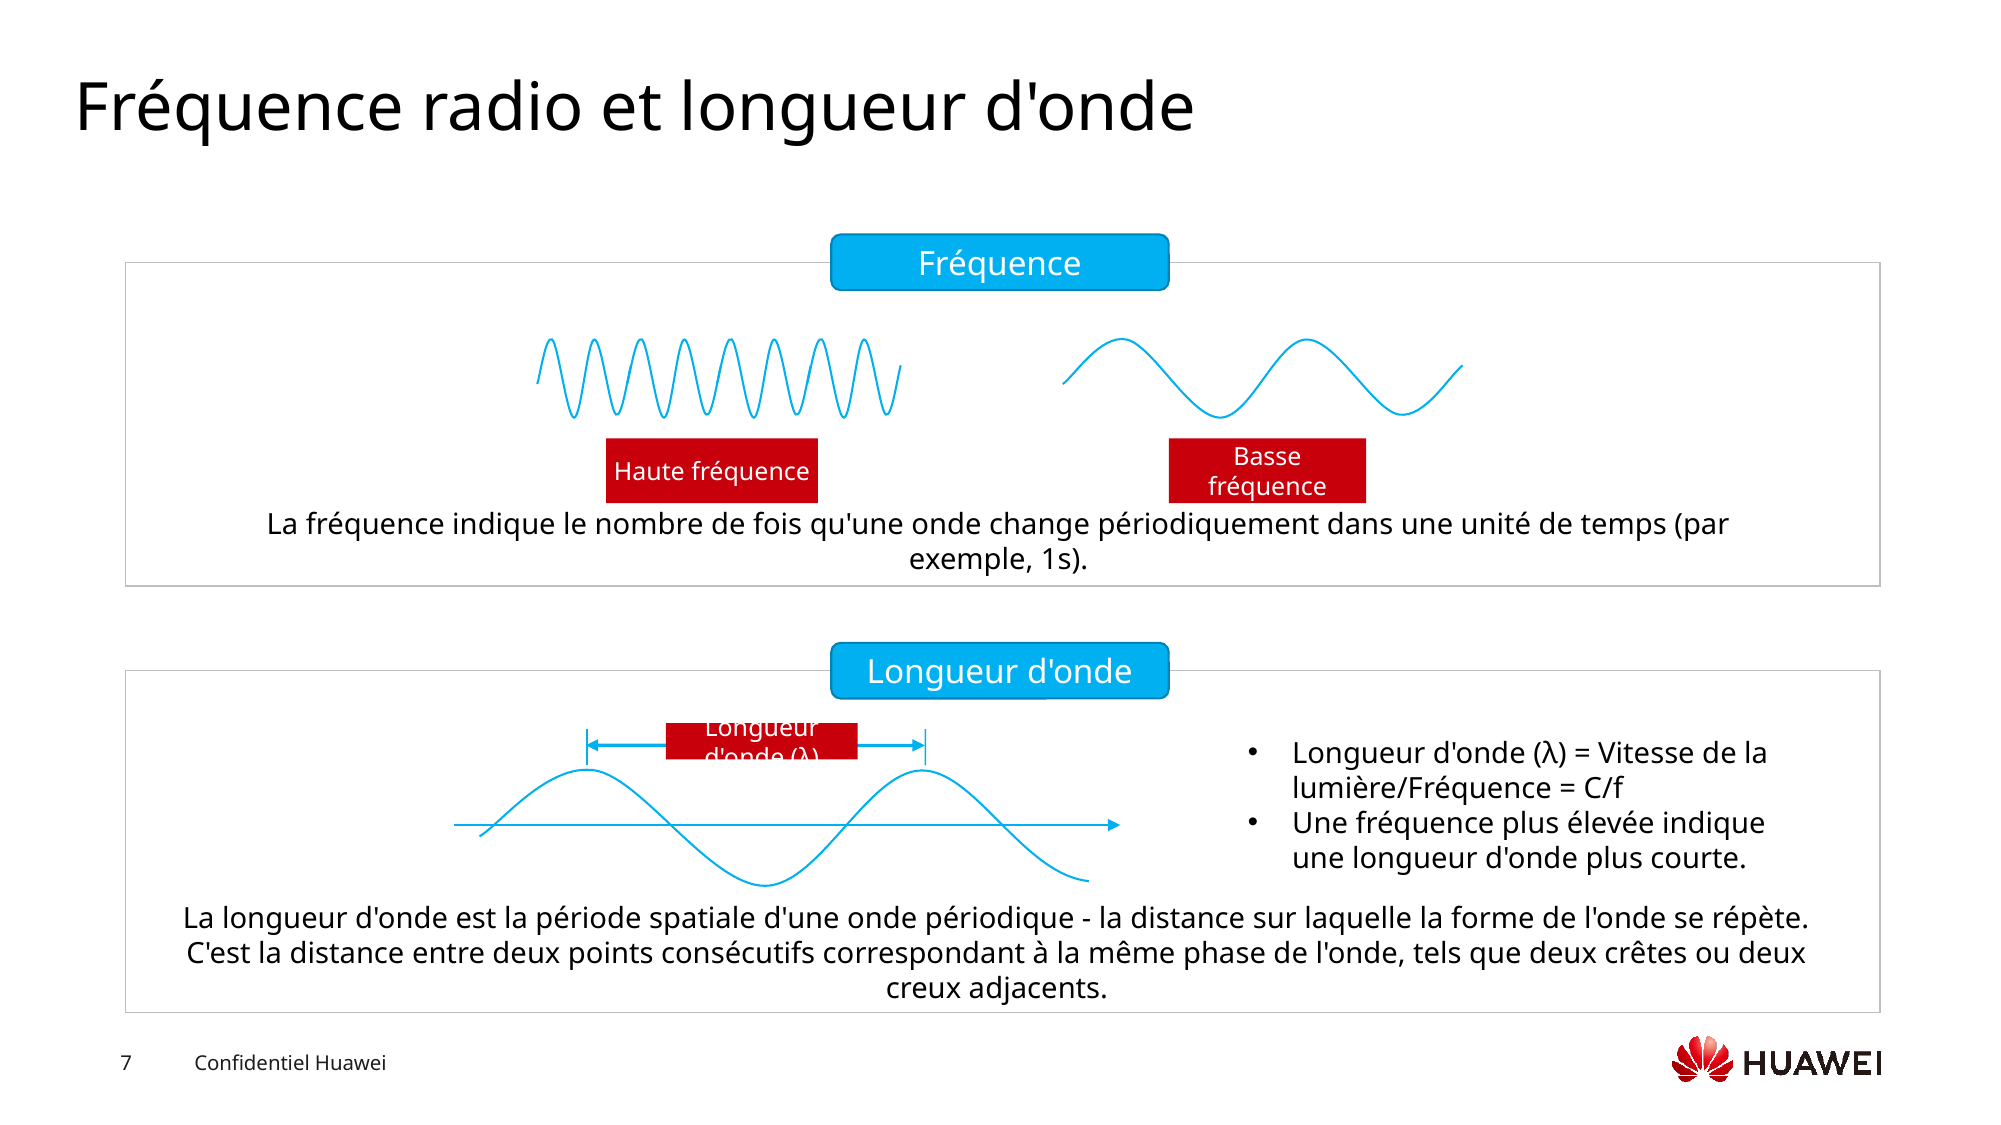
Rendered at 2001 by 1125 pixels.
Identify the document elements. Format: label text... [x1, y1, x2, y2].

text_box La fréquence indique le nombre de fois qu'une onde change périodiquement dans une unité de temps (par exemple, 1s). [205, 515, 1792, 566]
title Fréquence radio et longueur d'onde [74, 73, 1928, 155]
text_box [1062, 337, 1464, 419]
text_box La longueur d'onde est la période spatiale d'une onde périodique - la distance sur laquelle la forme de l'onde se répète. C'est la distance entre deux points consécutifs correspondant à la même phase de l'onde, tels que deux crêtes ou deux creux adjacents. [141, 926, 1853, 978]
text_box Longueur d'onde [830, 641, 1170, 700]
text_box Fréquence [830, 233, 1170, 292]
text_box [125, 261, 1881, 587]
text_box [453, 723, 1121, 886]
picture [1672, 1036, 1881, 1082]
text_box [537, 334, 901, 419]
text_box Haute fréquence [606, 438, 818, 504]
text_box Longueur d'onde (λ) = Vitesse de la lumière/Fréquence = C/f Une fréquence plus élevée indique une longueur d'onde plus courte. [1242, 740, 1797, 868]
text_box Basse fréquence [1168, 438, 1367, 504]
text_box [125, 670, 1881, 1013]
